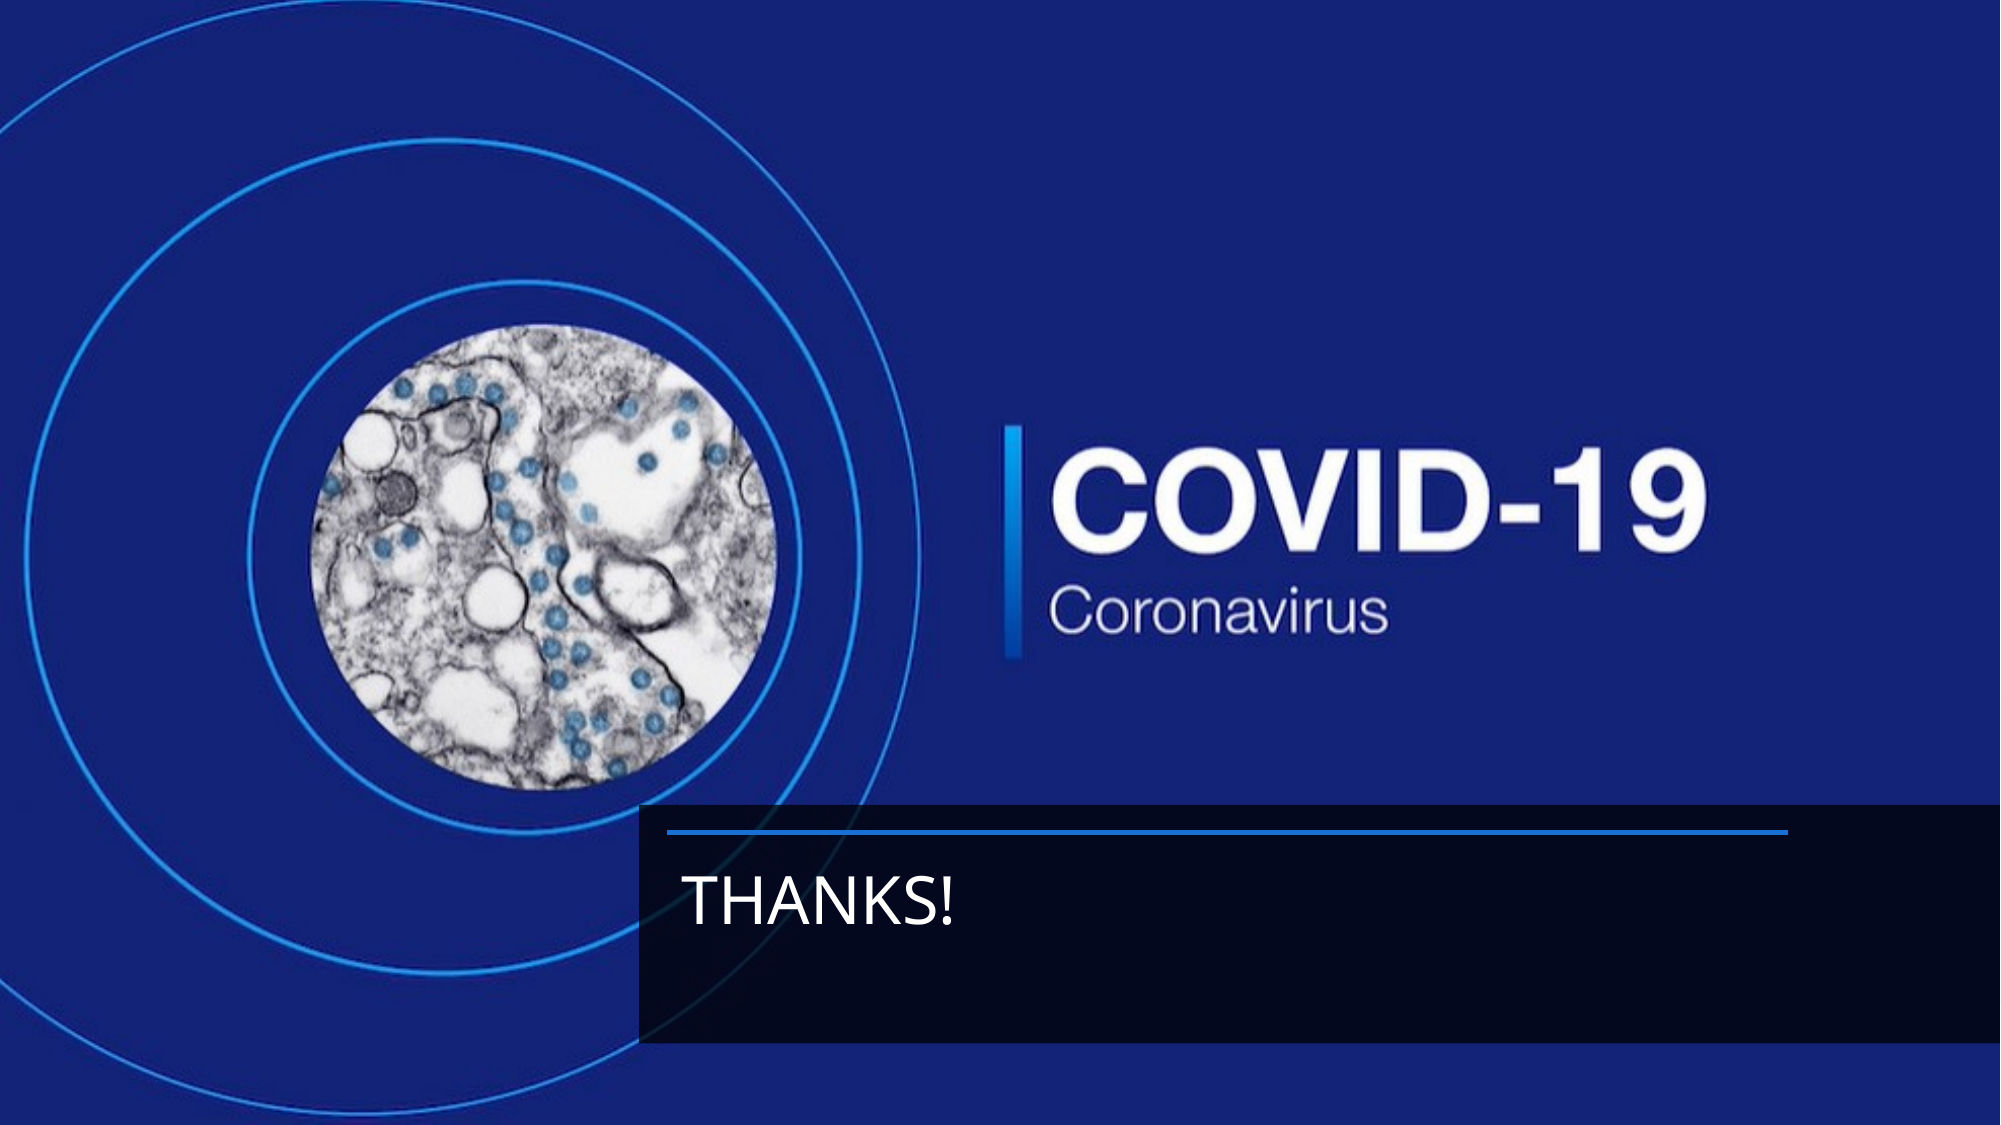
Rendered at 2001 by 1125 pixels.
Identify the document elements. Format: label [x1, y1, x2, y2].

list [0, 0, 2000, 1125]
